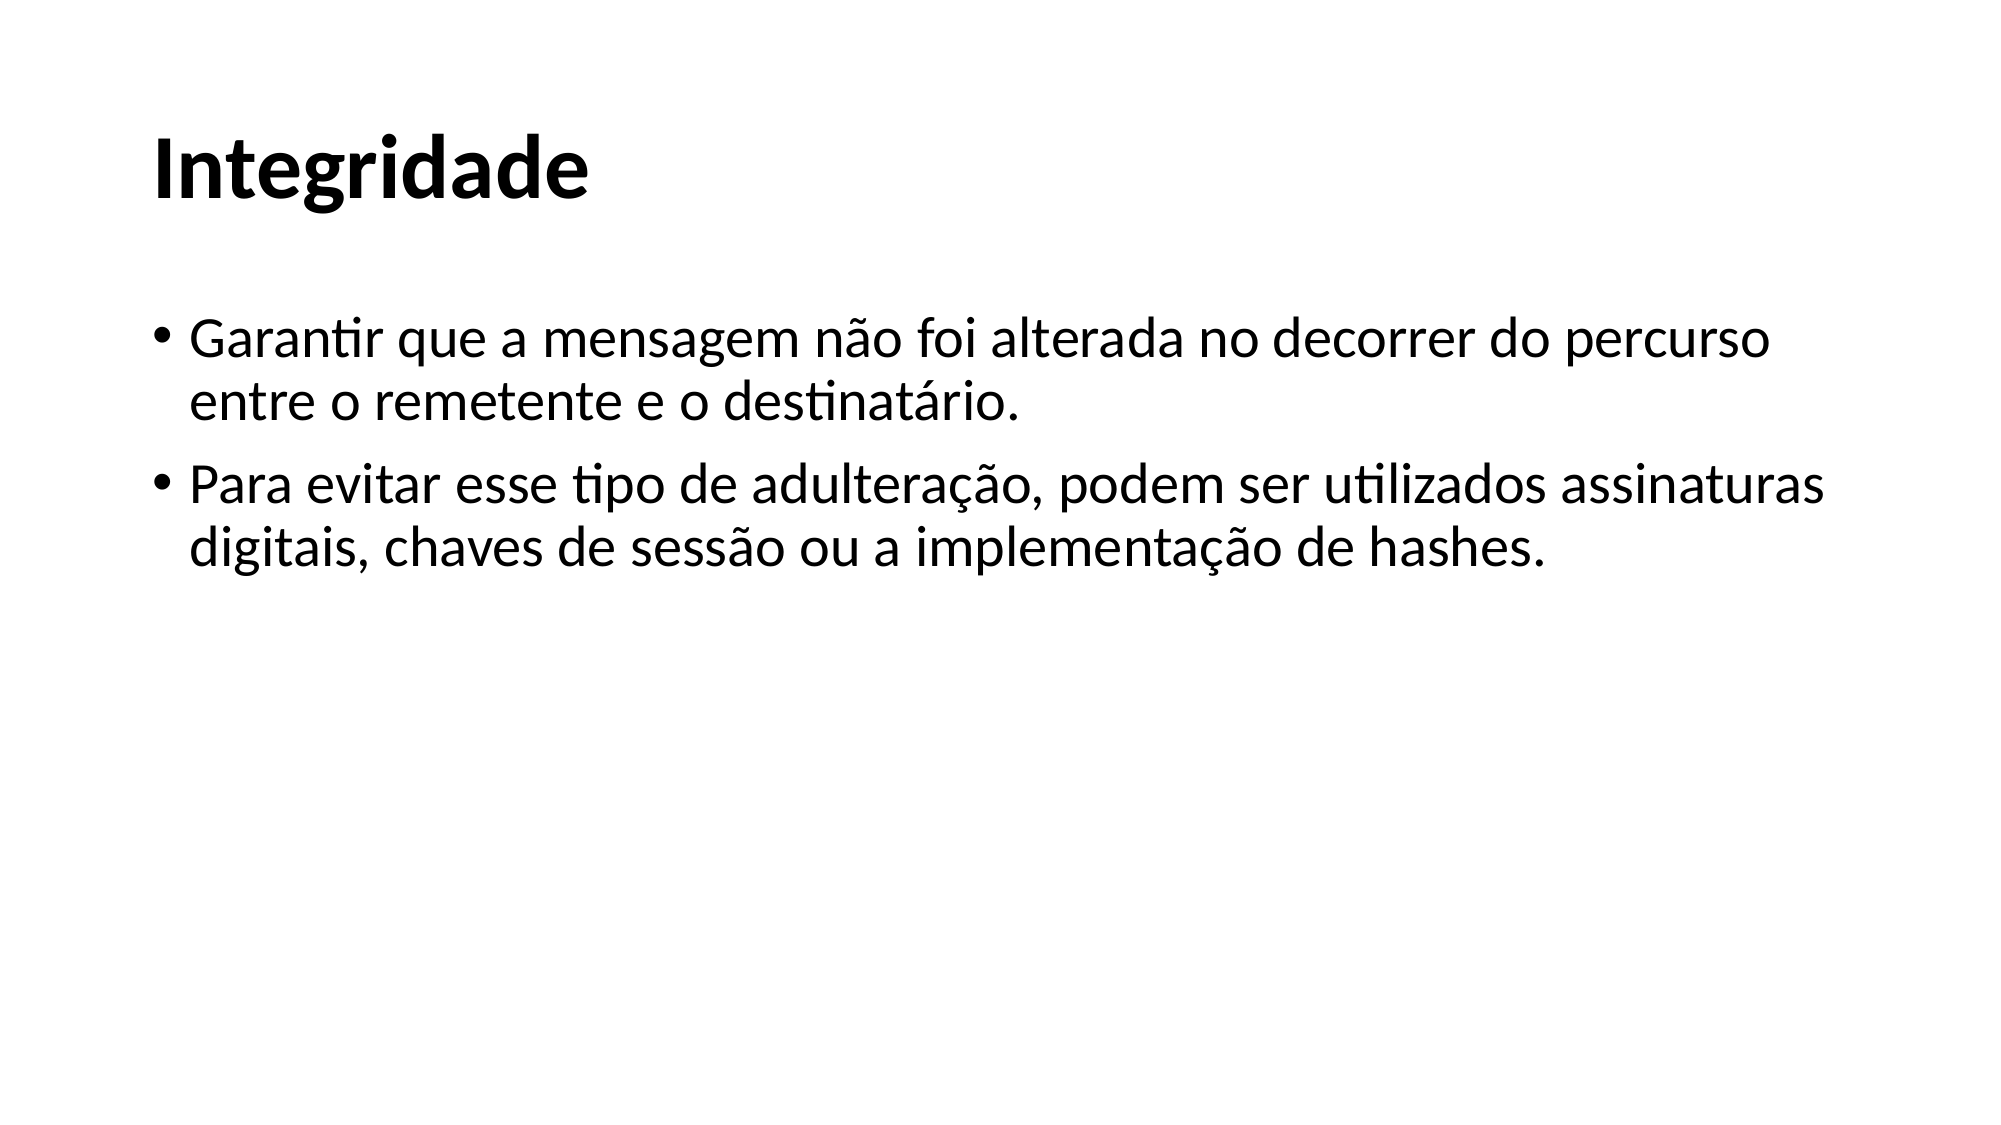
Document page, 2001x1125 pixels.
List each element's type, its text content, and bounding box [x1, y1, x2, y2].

list Garantir que a mensagem não foi alterada no decorrer do percurso entre o remetente e o destinatário. Para evitar esse tipo de adulteração, podem ser utilizados assinaturas digitais, chaves de sessão ou a implementação de hashes. [137, 299, 1863, 1014]
title Integridade [137, 59, 1863, 278]
